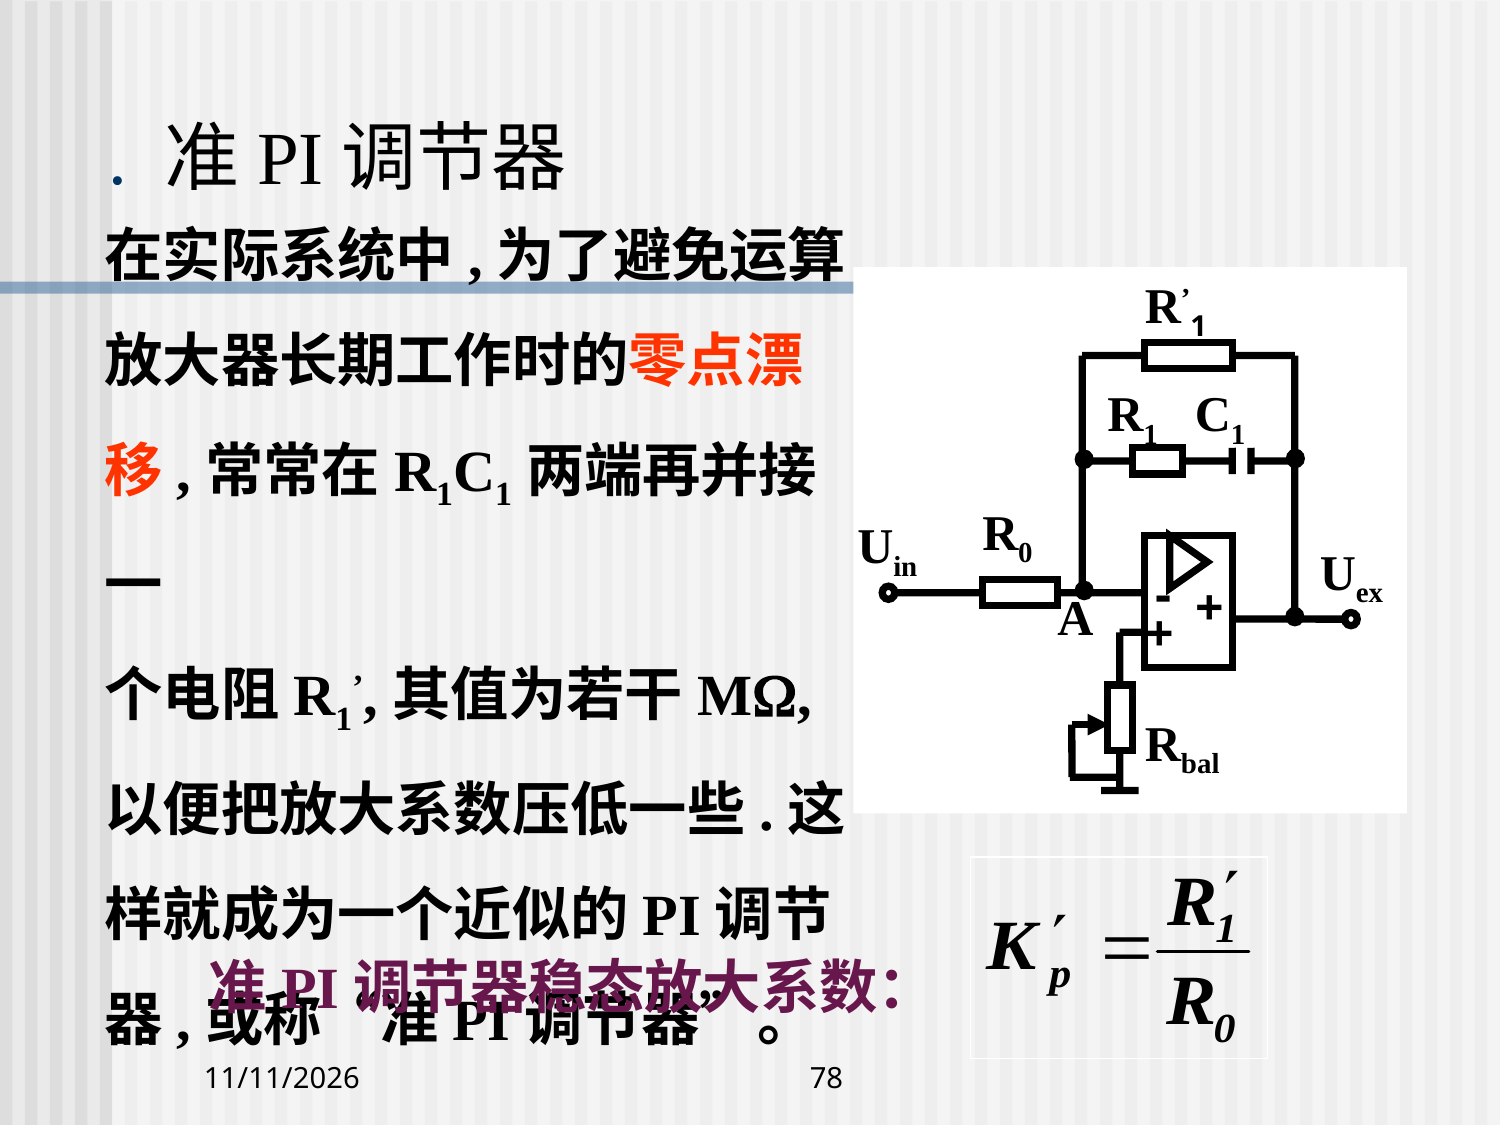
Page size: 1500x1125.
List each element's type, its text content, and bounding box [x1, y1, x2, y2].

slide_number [188, 1060, 502, 1107]
slide_number 78 [588, 1031, 1065, 1107]
text_box 准PI调节器稳态放大系数： [194, 942, 933, 1028]
title . 准PI调节器 [93, 101, 616, 175]
text_box 在实际系统中,为了避免运算 放大器长期工作时的零点漂 移,常常在R1C1两端再并接一 个电阻R1’,其值为若干M, 以便把放大系数压低一些.这 样就成为一个近似的PI调节 器,或称“准PI调节器”。 [89, 175, 865, 1060]
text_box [971, 857, 1267, 1059]
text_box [853, 266, 1421, 814]
